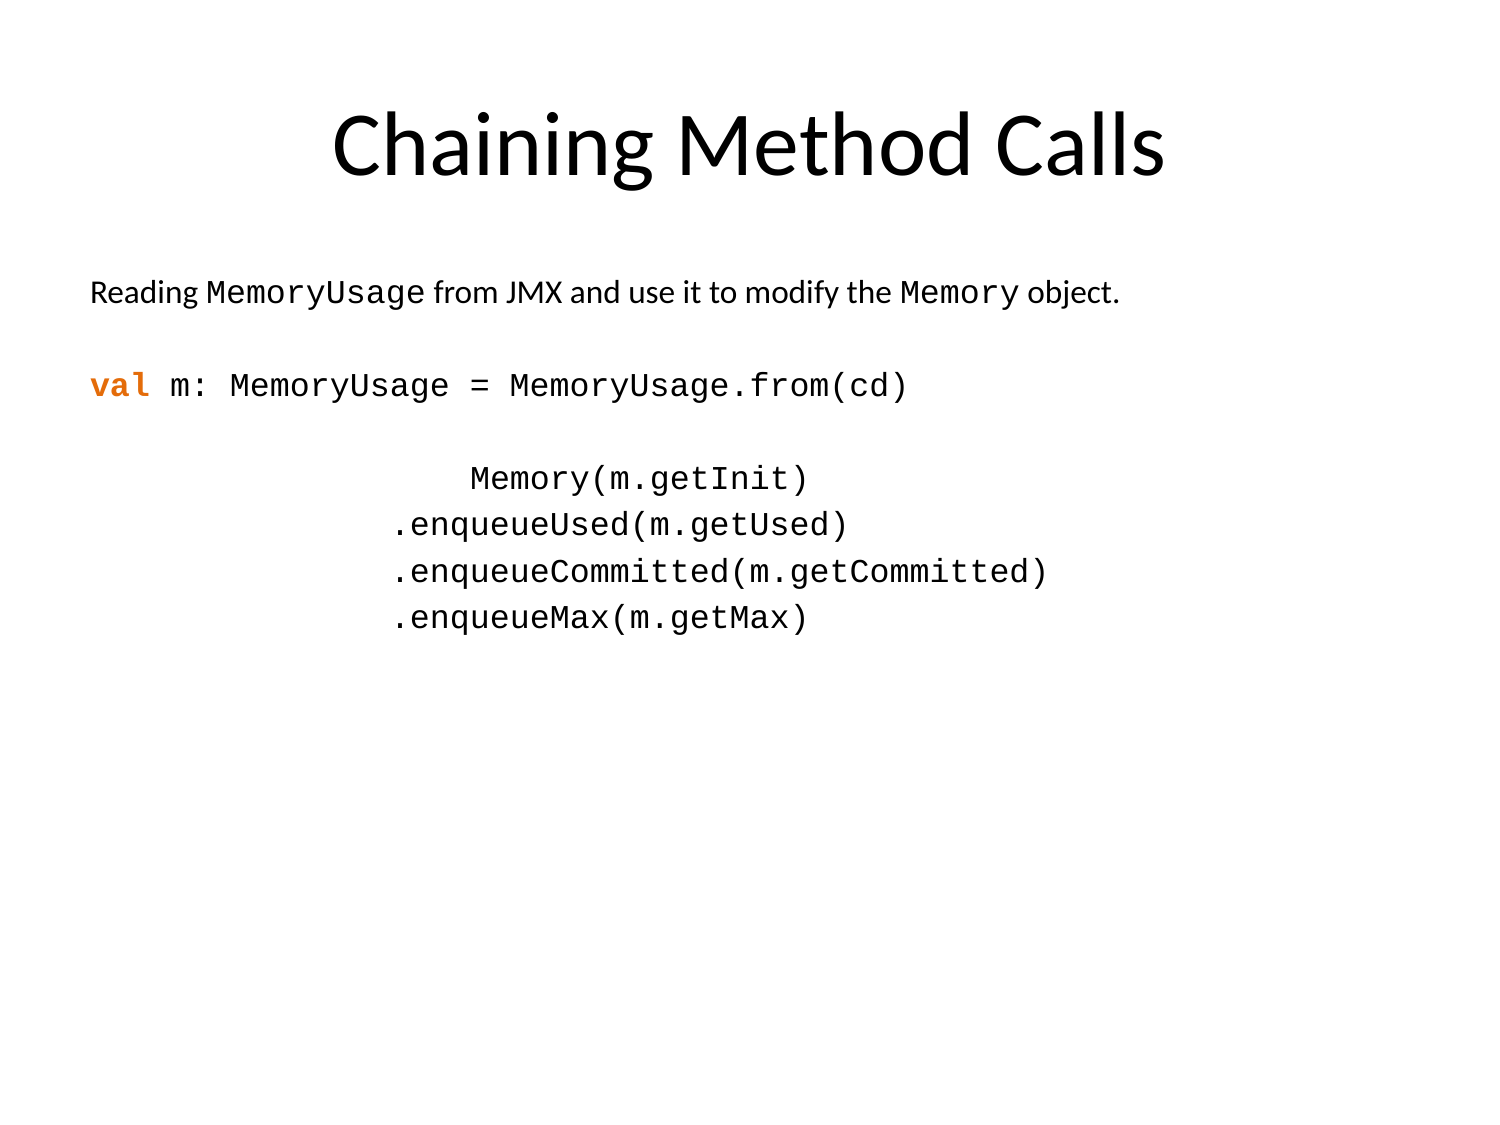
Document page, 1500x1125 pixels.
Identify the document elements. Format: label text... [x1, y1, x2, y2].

title Chaining Method Calls [75, 45, 1425, 233]
list Reading MemoryUsage from JMX and use it to modify the Memory object. val m: MemoryUsage = MemoryUsage.from(cd) val mem0: Memory = Memory(m.getInit) val mem1 = mem0.enqueueUsed(m.getUsed) val mem2 = mem1.enqueueCommitted(m.getCommitted) val mem3 = mem2.enqueueMax(m.getMax) [75, 262, 1425, 1005]
